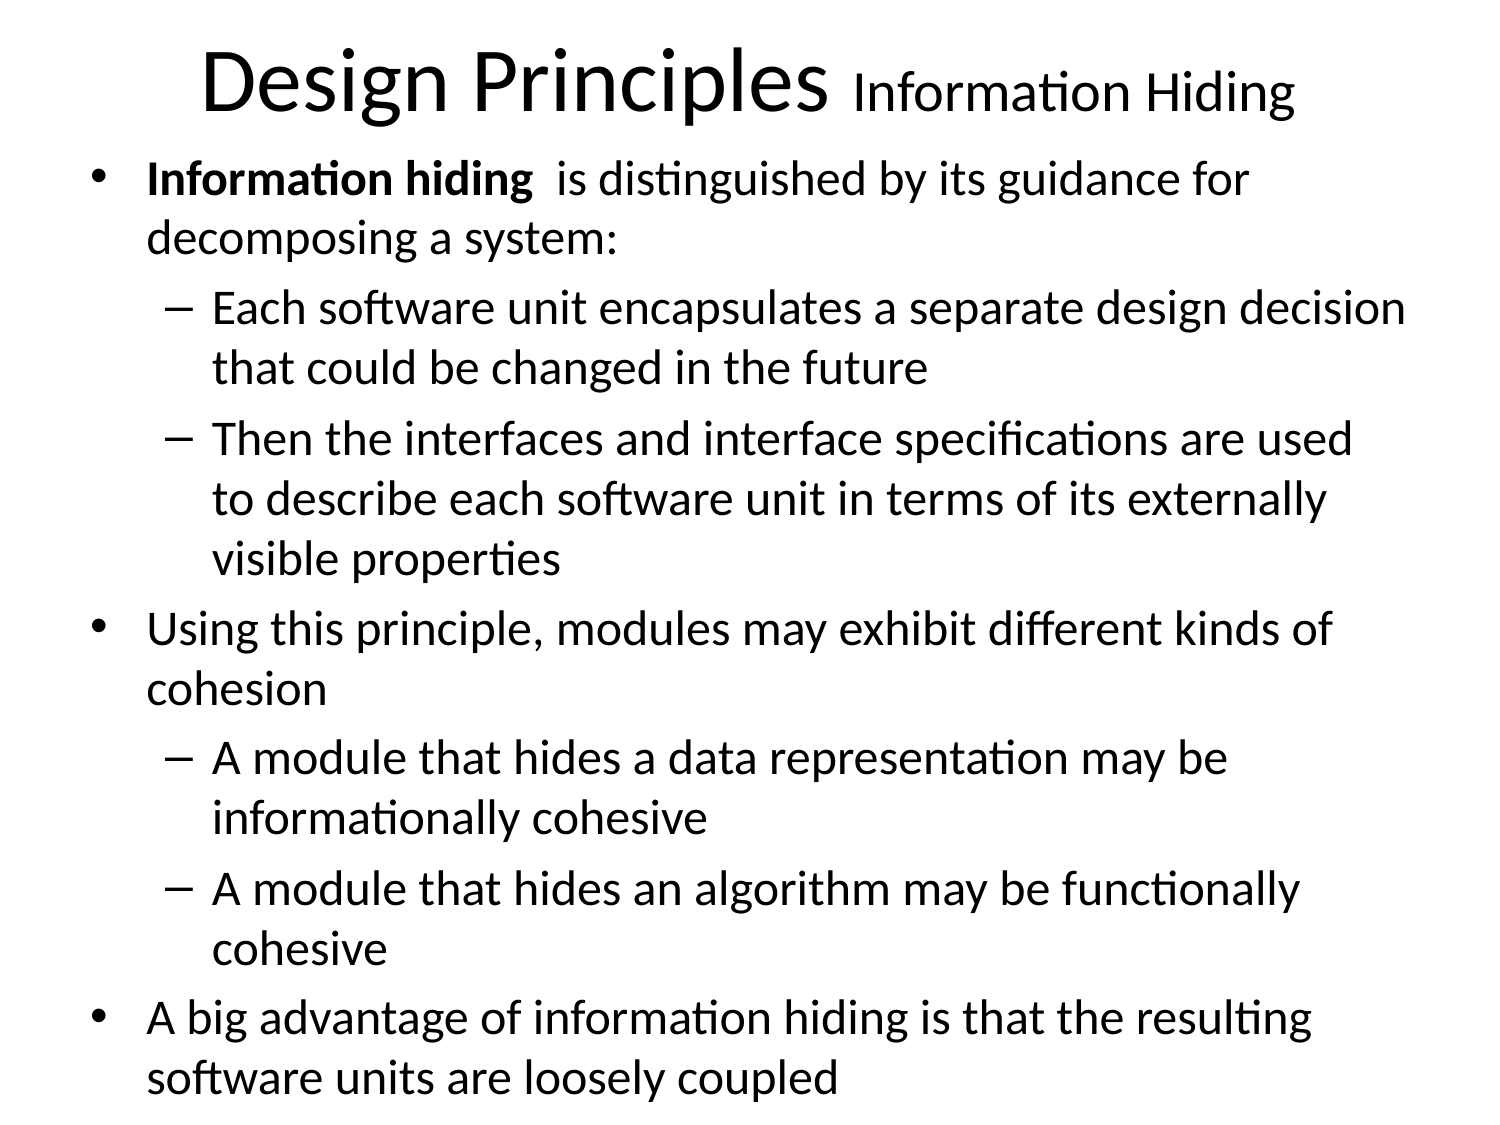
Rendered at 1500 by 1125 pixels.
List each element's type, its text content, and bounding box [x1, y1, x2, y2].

title Design Principles Information Hiding [75, 0, 1423, 137]
list Information hiding is distinguished by its guidance for decomposing a system: Each software unit encapsulates a separate design decision that could be changed in the future Then the interfaces and interface specifications are used to describe each software unit in terms of its externally visible properties Using this principle, modules may exhibit different kinds of cohesion A module that hides a data representation may be informationally cohesive A module that hides an algorithm may be functionally cohesive A big advantage of information hiding is that the resulting software units are loosely coupled [75, 137, 1423, 903]
